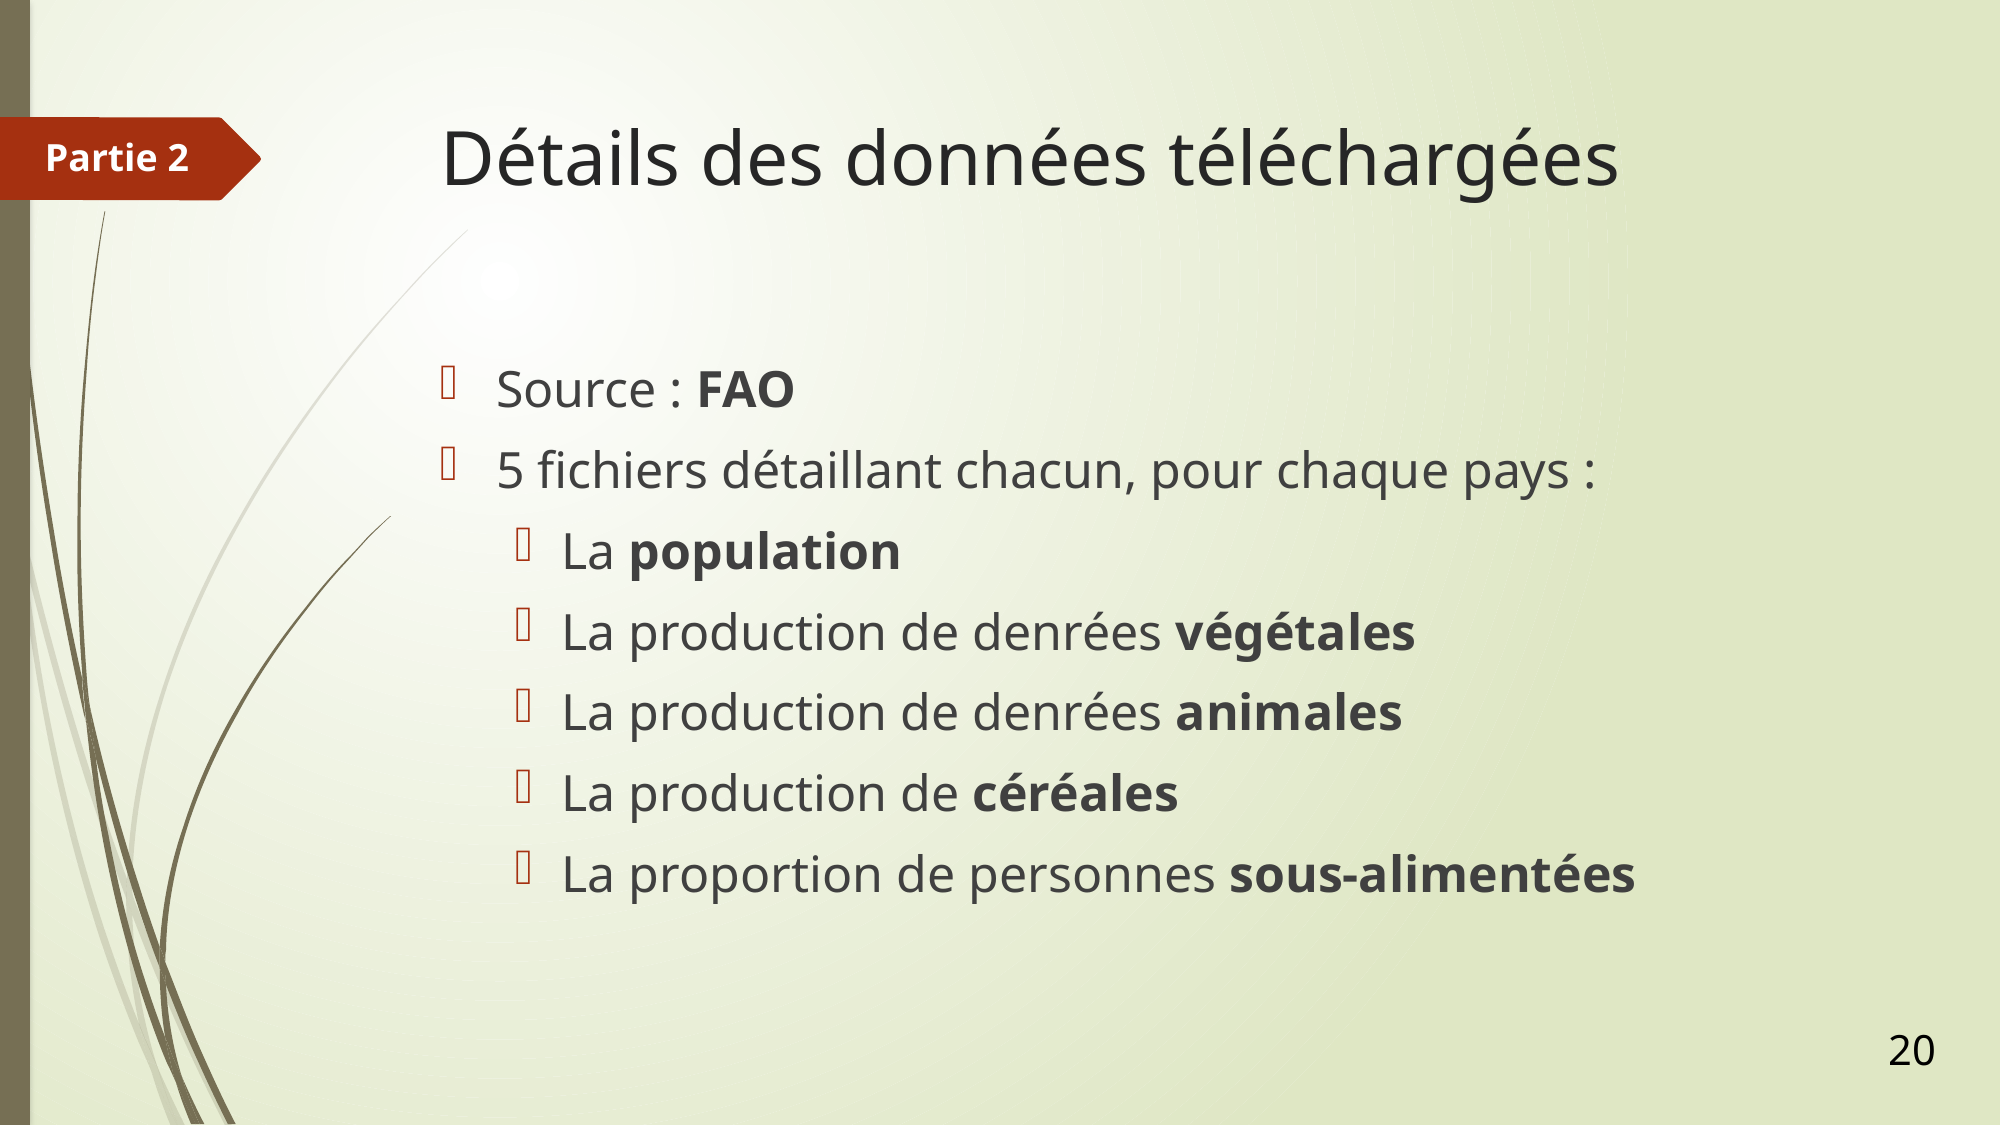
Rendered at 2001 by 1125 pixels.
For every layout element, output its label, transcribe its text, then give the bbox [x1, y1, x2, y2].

title Détails des données téléchargées [425, 102, 1888, 313]
text_box Partie 2 [30, 126, 235, 187]
list Source : FAO 5 fichiers détaillant chacun, pour chaque pays : La population La production de denrées végétales La production de denrées animales La production de céréales La proportion de personnes sous-alimentées [424, 350, 1888, 970]
slide_number 20 [1823, 1022, 1952, 1083]
